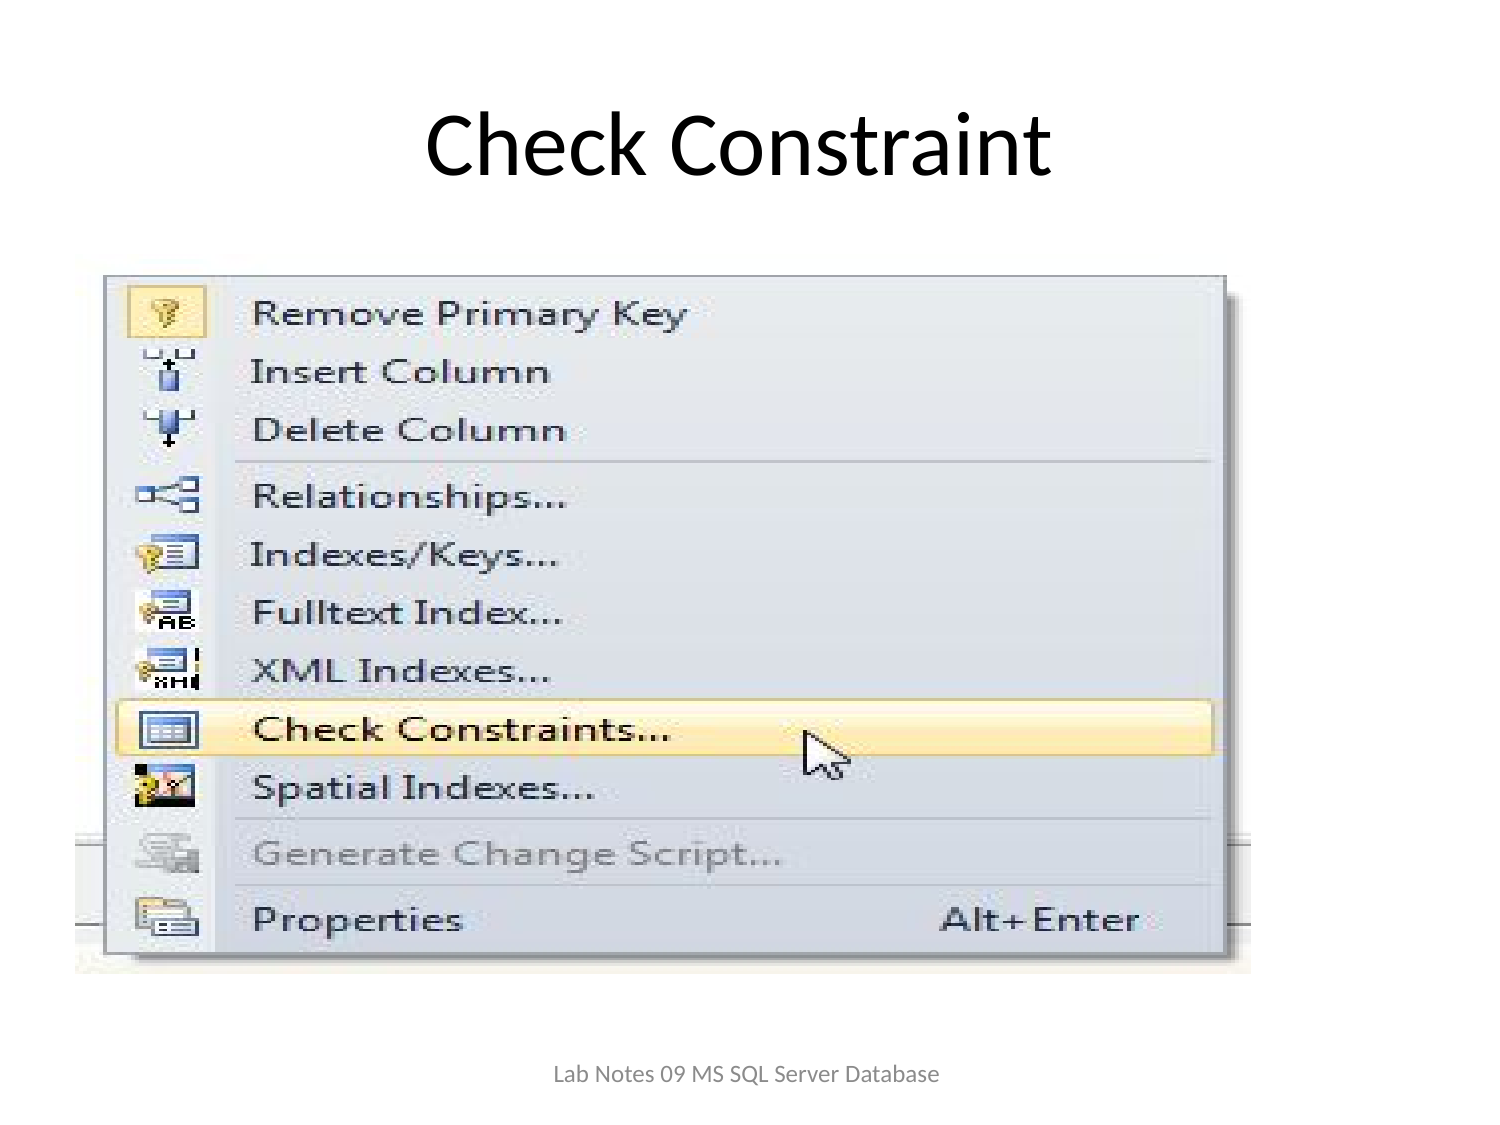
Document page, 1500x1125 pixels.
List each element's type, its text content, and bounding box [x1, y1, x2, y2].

title Check Constraint [75, 45, 1425, 233]
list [74, 254, 1252, 974]
footer Lab Notes 09 MS SQL Server Database [512, 1042, 988, 1103]
